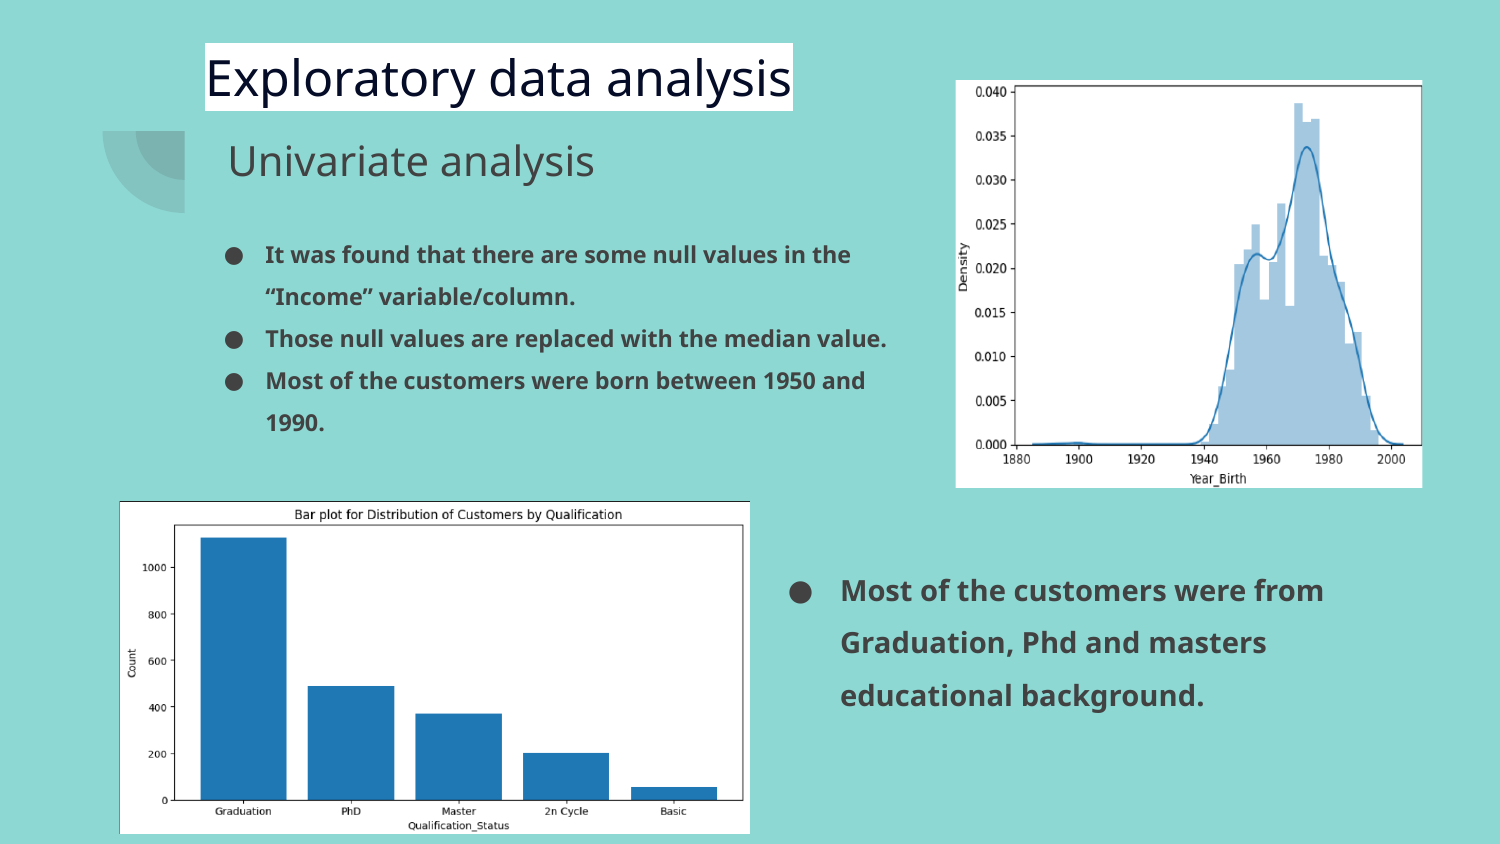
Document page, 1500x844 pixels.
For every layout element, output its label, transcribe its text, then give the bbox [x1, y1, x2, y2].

text_box Most of the customers were from Graduation, Phd and masters educational background. [755, 539, 1423, 727]
title Exploratory data analysis [190, 31, 1067, 120]
text_box Univariate analysis [212, 119, 815, 200]
picture [955, 80, 1423, 488]
list It was found that there are some null values in the “Income” variable/column. Those null values are replaced with the median value. Most of the customers were born between 1950 and 1990. [190, 210, 913, 492]
picture [119, 501, 751, 835]
